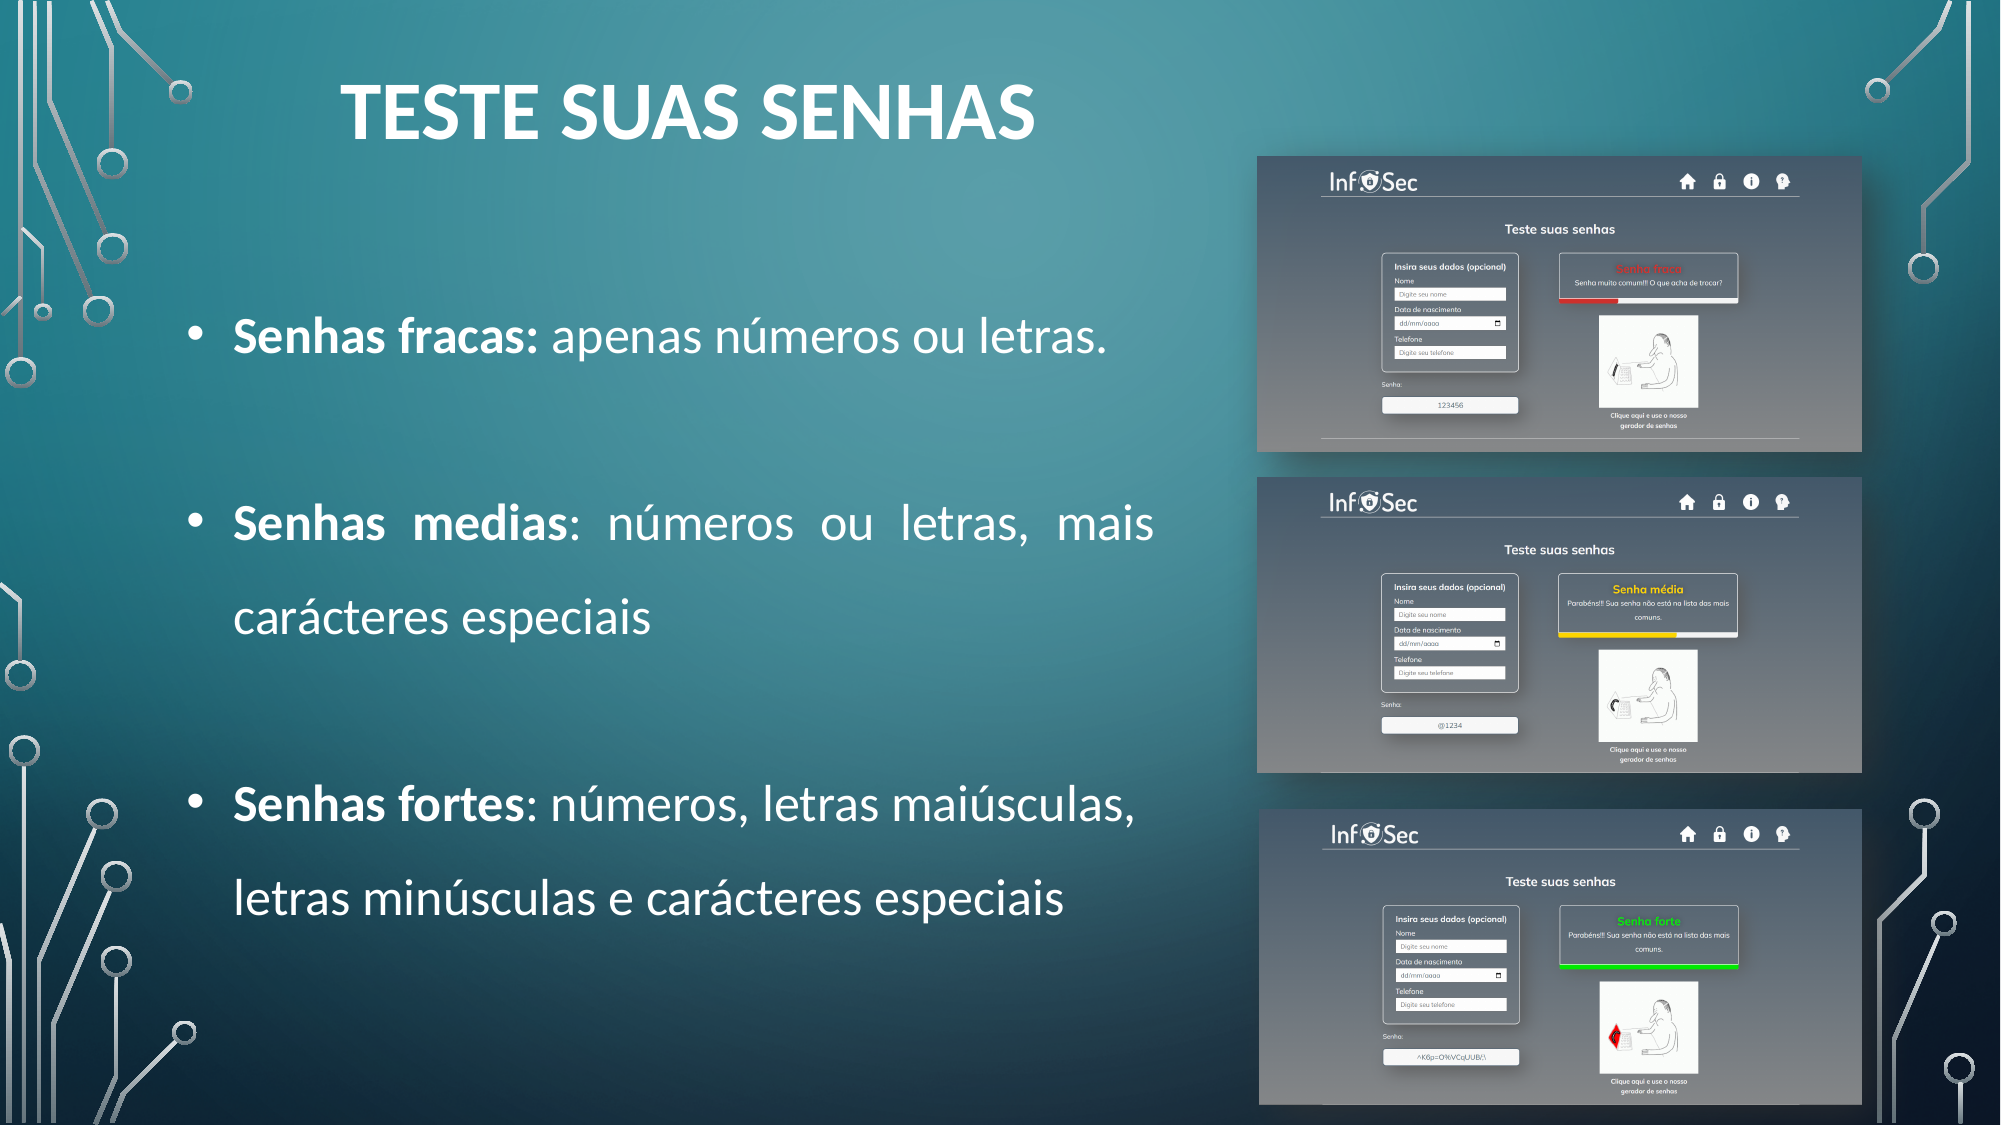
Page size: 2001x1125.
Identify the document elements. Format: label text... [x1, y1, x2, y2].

picture [1257, 477, 1862, 773]
picture [1257, 156, 1862, 453]
text_box Senhas fracas: apenas números ou letras. Senhas medias: números ou letras, mais carácteres especiais Senhas fortes: números, letras maiúsculas, letras minúsculas e carácteres especiais [171, 262, 1171, 934]
title Teste Suas senhas [0, 46, 1511, 179]
picture [1259, 809, 1862, 1105]
